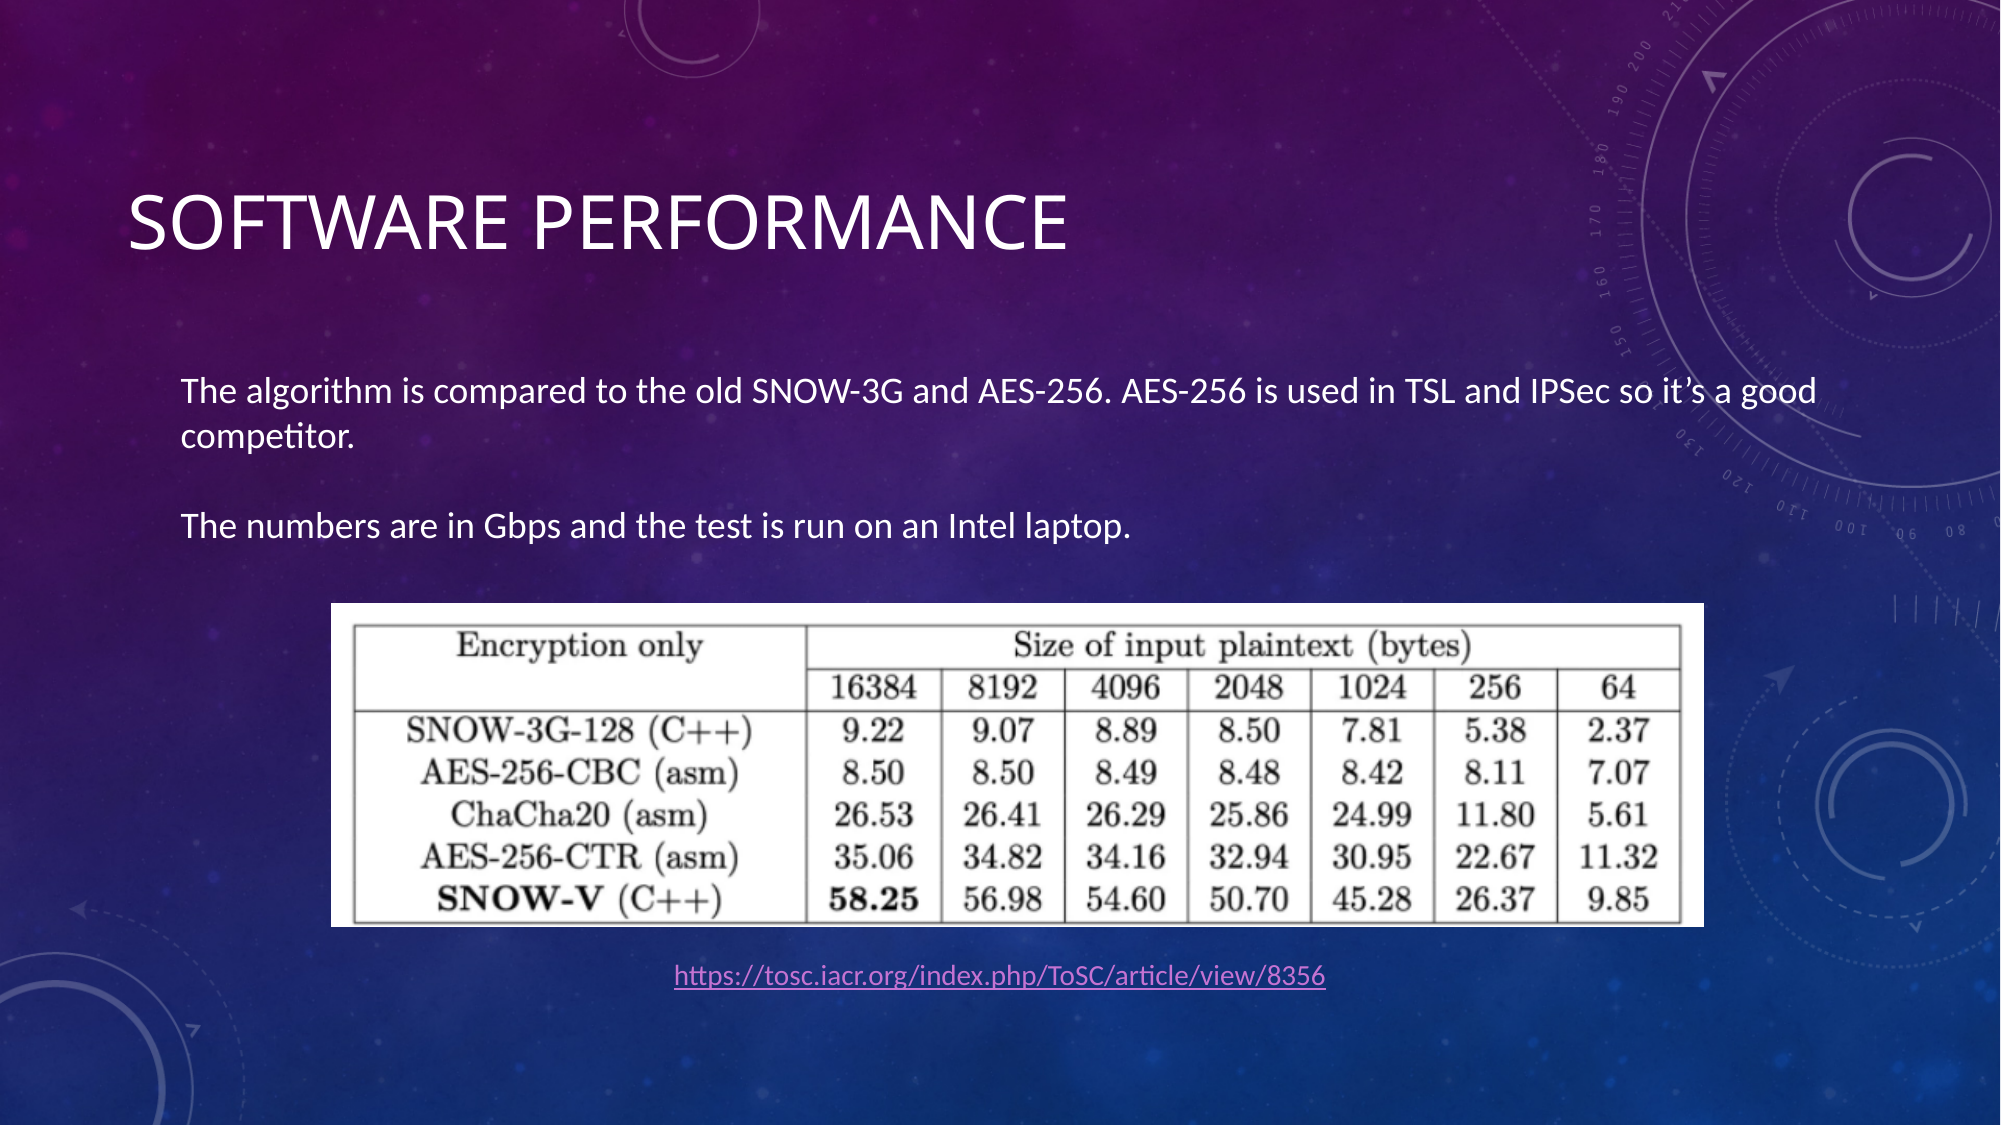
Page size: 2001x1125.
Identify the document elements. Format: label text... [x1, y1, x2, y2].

text_box The algorithm is compared to the old SNOW-3G and AES-256. AES-256 is used in TSL and IPSec so it’s a good competitor. The numbers are in Gbps and the test is run on an Intel laptop. [165, 359, 1910, 554]
title Software performance [112, 99, 1775, 339]
picture [0, 0, 2001, 1125]
text_box https://tosc.iacr.org/index.php/ToSC/article/view/8356 [609, 949, 1391, 999]
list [331, 603, 1704, 928]
